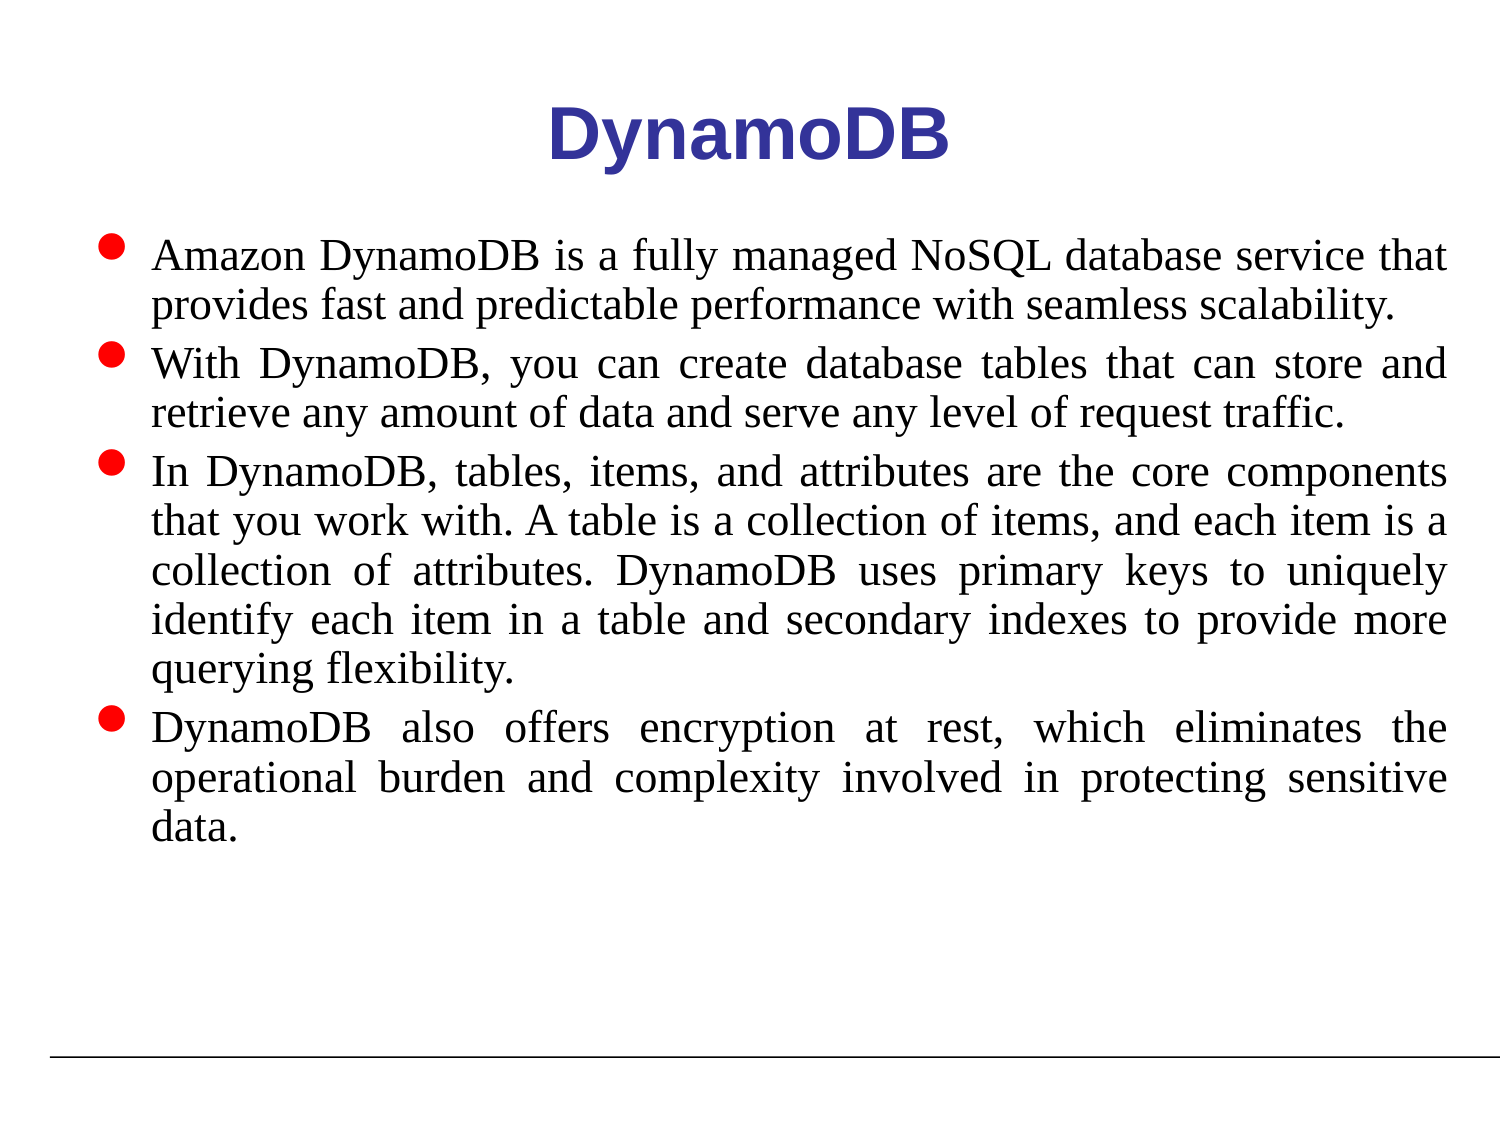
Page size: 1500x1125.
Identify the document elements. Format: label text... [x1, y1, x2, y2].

list Amazon DynamoDB is a fully managed NoSQL database service that provides fast and predictable performance with seamless scalability. With DynamoDB, you can create database tables that can store and retrieve any amount of data and serve any level of request traffic. In DynamoDB, tables, items, and attributes are the core components that you work with. A table is a collection of items, and each item is a collection of attributes. DynamoDB uses primary keys to uniquely identify each item in a table and secondary indexes to provide more querying flexibility. DynamoDB also offers encryption at rest, which eliminates the operational burden and complexity involved in protecting sensitive data. [79, 223, 1464, 1107]
title DynamoDB [0, 56, 1500, 203]
